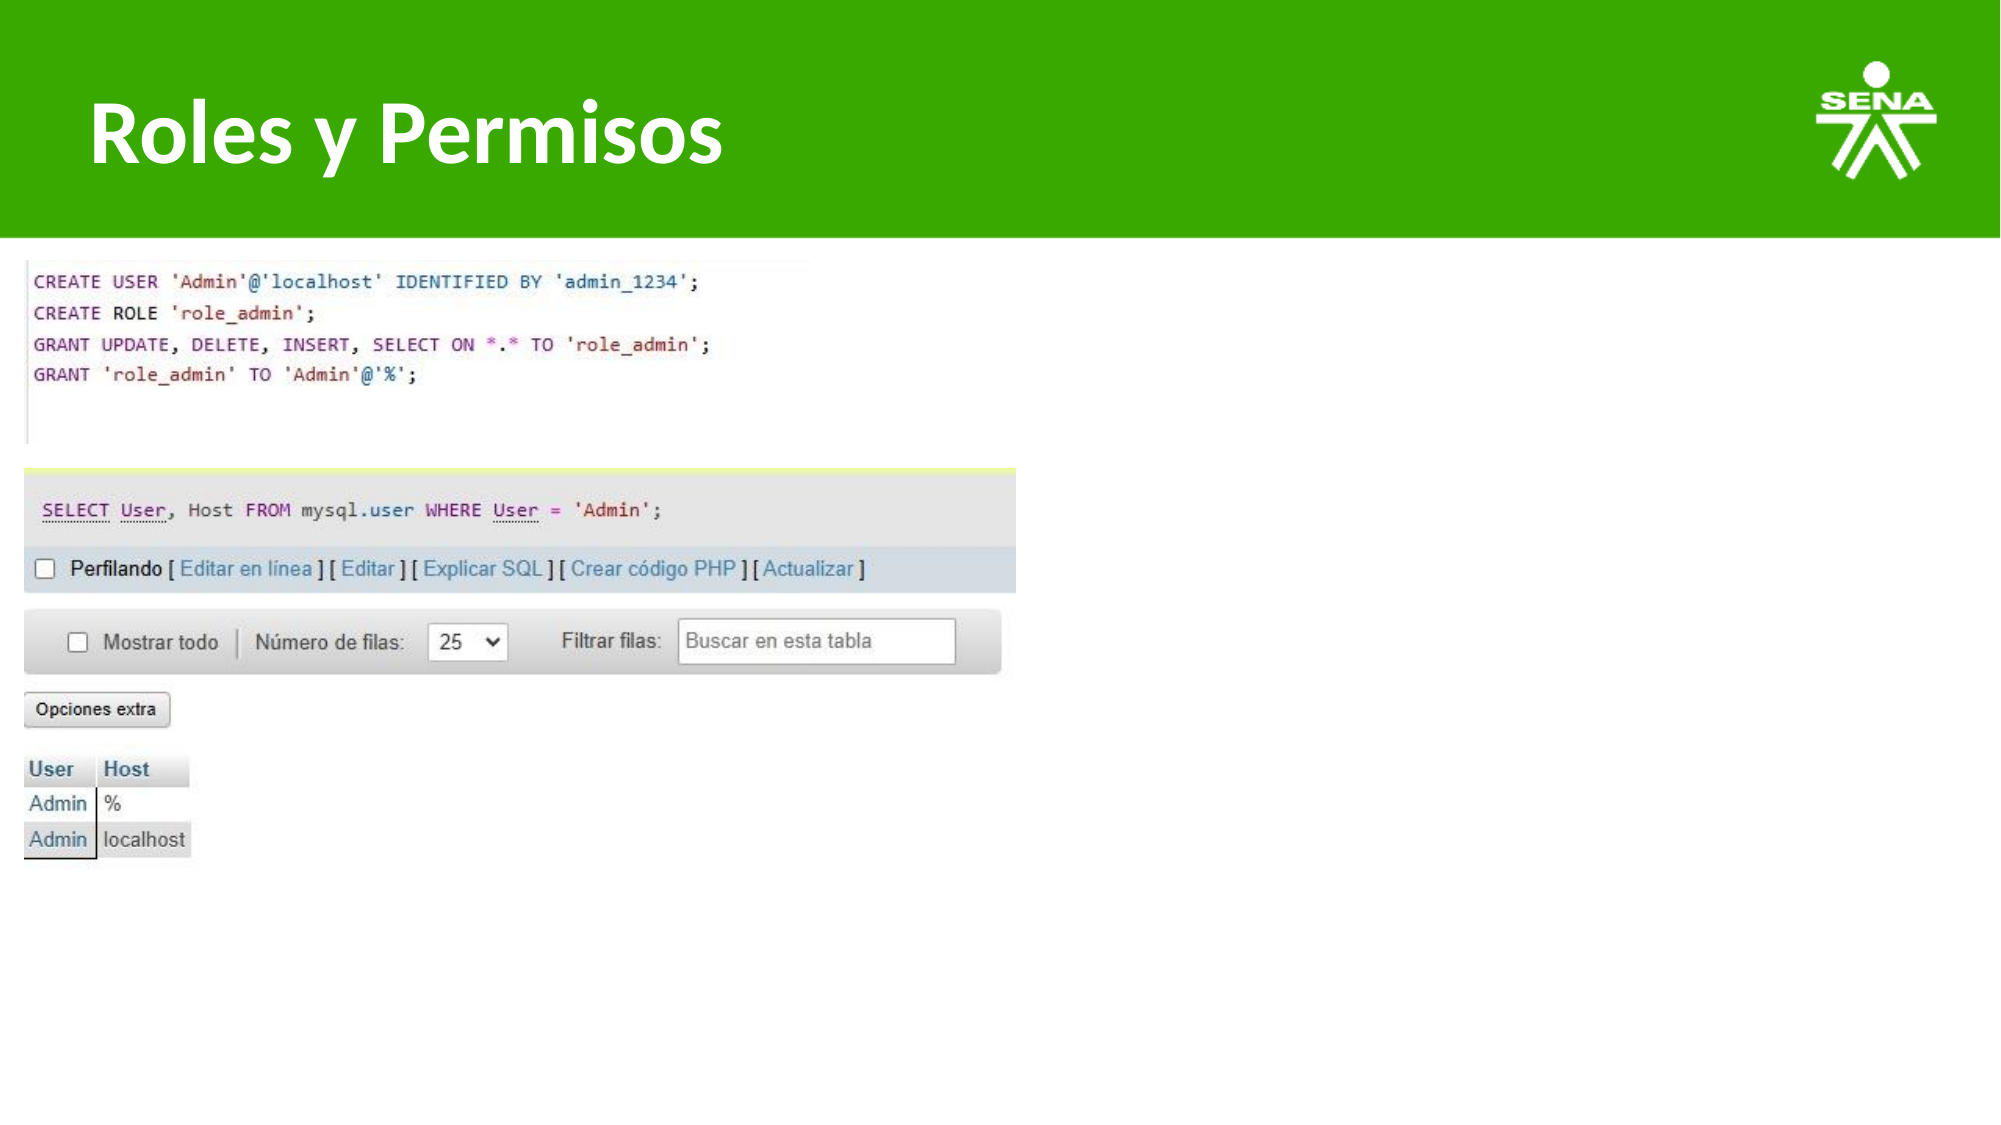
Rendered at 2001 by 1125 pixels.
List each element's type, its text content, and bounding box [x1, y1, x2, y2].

picture [0, 0, 2001, 1125]
title Roles y Permisos [74, 18, 1800, 236]
